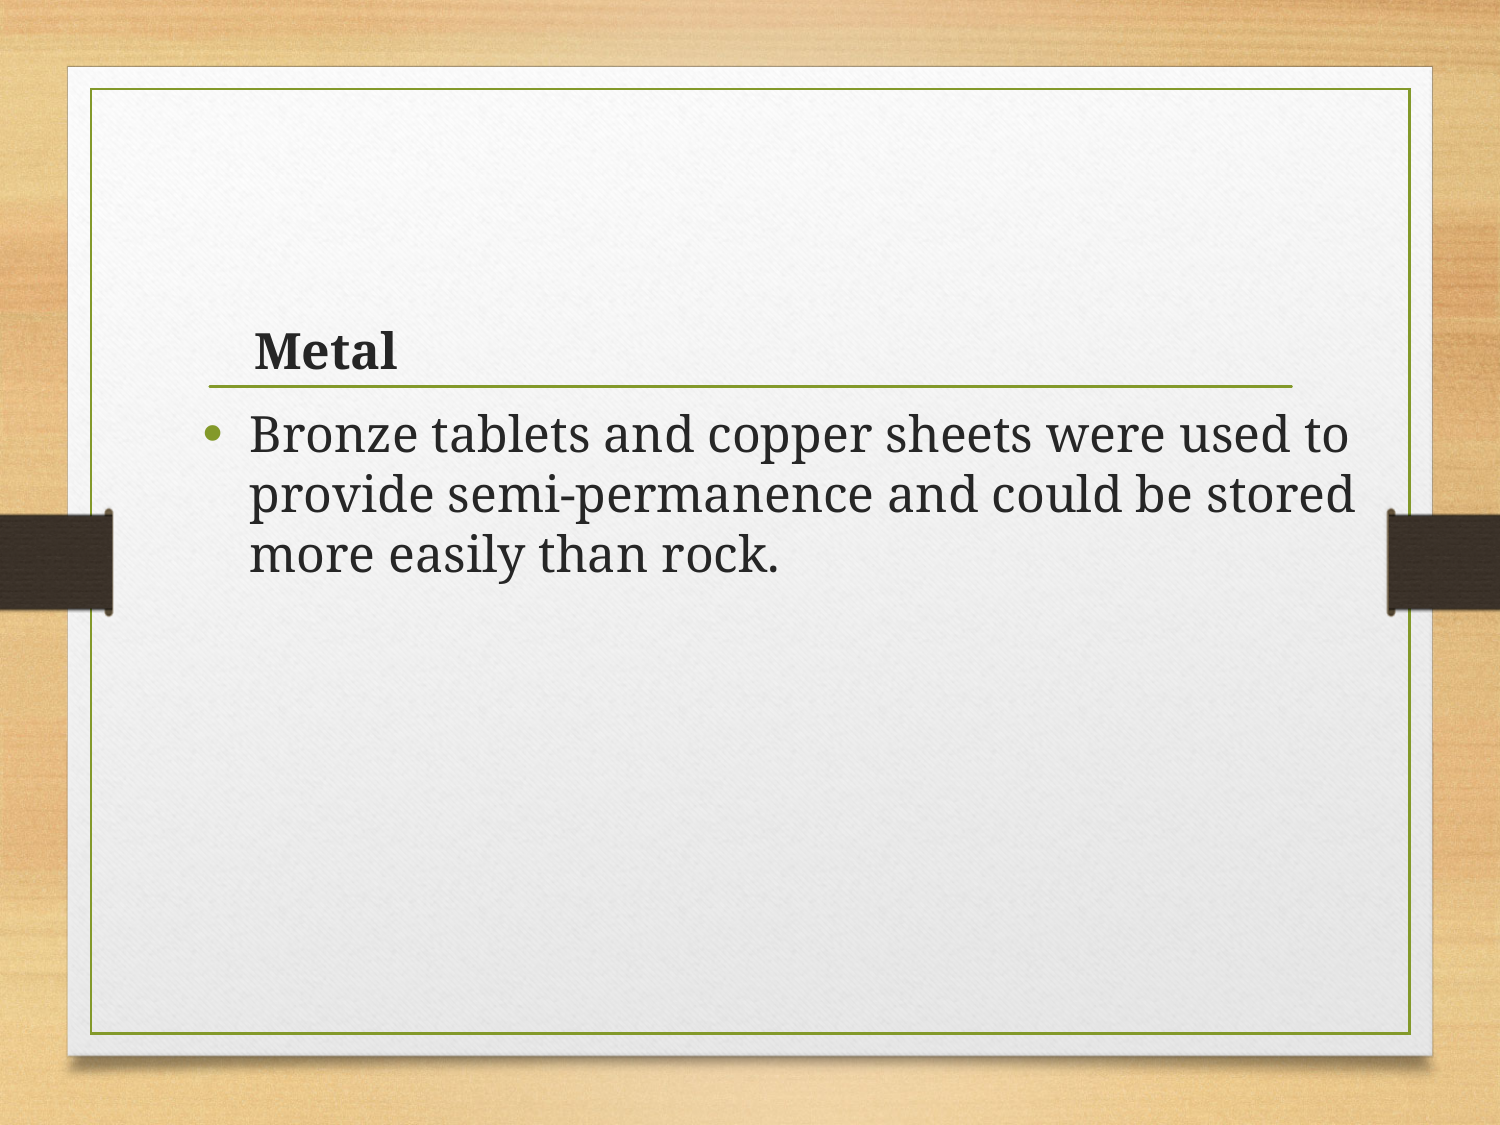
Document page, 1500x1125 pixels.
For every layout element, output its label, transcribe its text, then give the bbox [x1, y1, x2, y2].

picture [0, 0, 1500, 1125]
list Metal Bronze tablets and copper sheets were used to provide semi-permanence and could be stored more easily than rock. [187, 312, 1388, 963]
